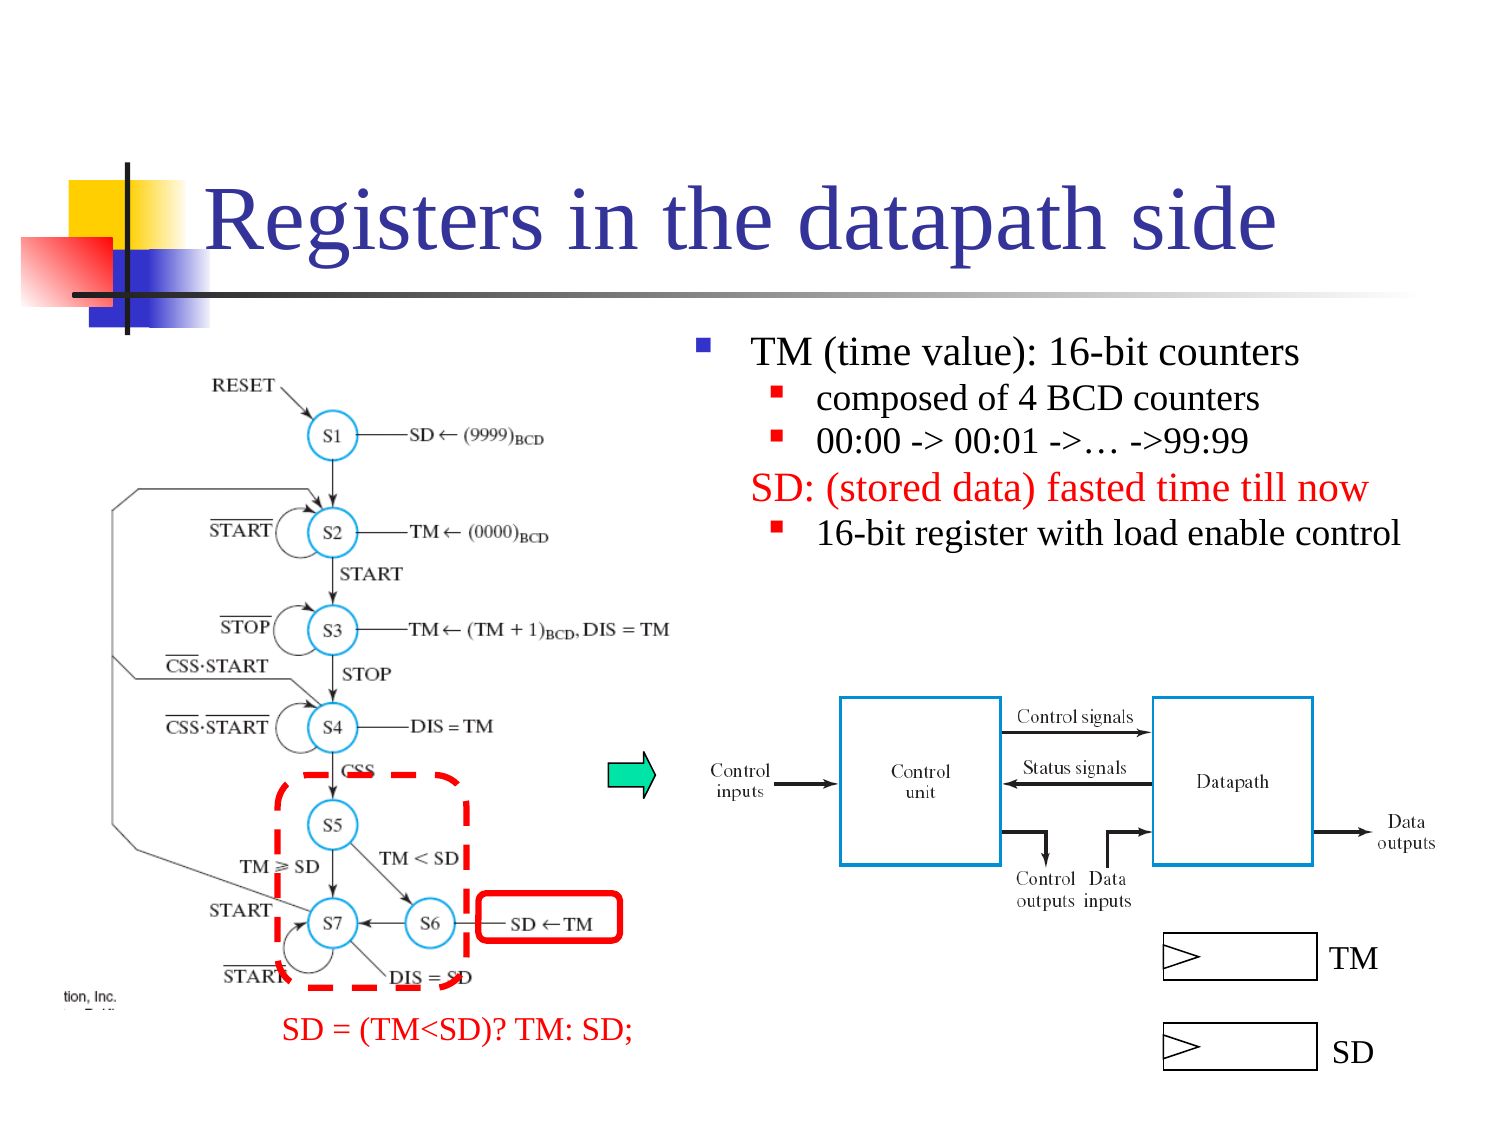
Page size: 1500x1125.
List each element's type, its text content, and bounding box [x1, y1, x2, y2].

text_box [1163, 1023, 1390, 1079]
text_box SD = (TM<SD)? TM: SD; [266, 1010, 649, 1055]
title Registers in the datapath side [188, 35, 1468, 275]
picture [64, 361, 1454, 1010]
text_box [1163, 928, 1395, 984]
list TM (time value): 16-bit counters composed of 4 BCD counters 00:00 -> 00:01 ->… ->99:99 SD: (stored data) fasted time till now 16-bit register with load enable control [679, 326, 1470, 610]
